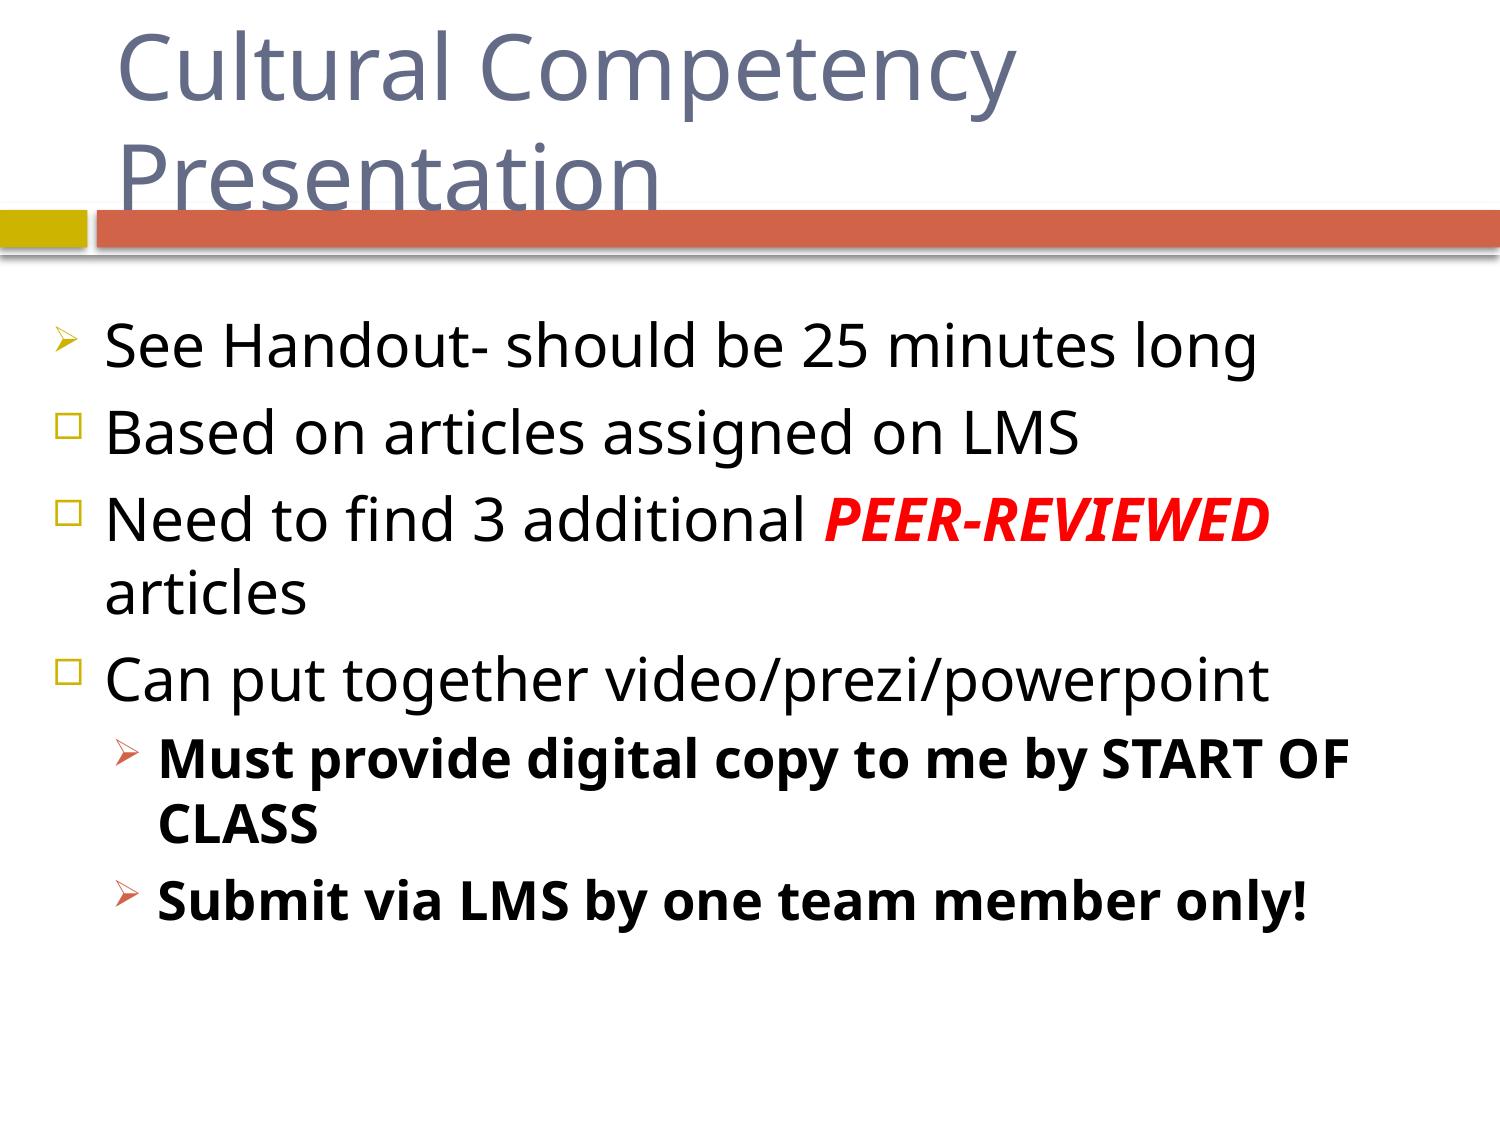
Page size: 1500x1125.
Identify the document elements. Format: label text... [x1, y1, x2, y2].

list See Handout- should be 25 minutes long Based on articles assigned on LMS Need to find 3 additional PEER-REVIEWED articles Can put together video/prezi/powerpoint Must provide digital copy to me by START OF CLASS Submit via LMS by one team member only! [37, 299, 1475, 1038]
title Cultural Competency Presentation [100, 37, 1438, 200]
